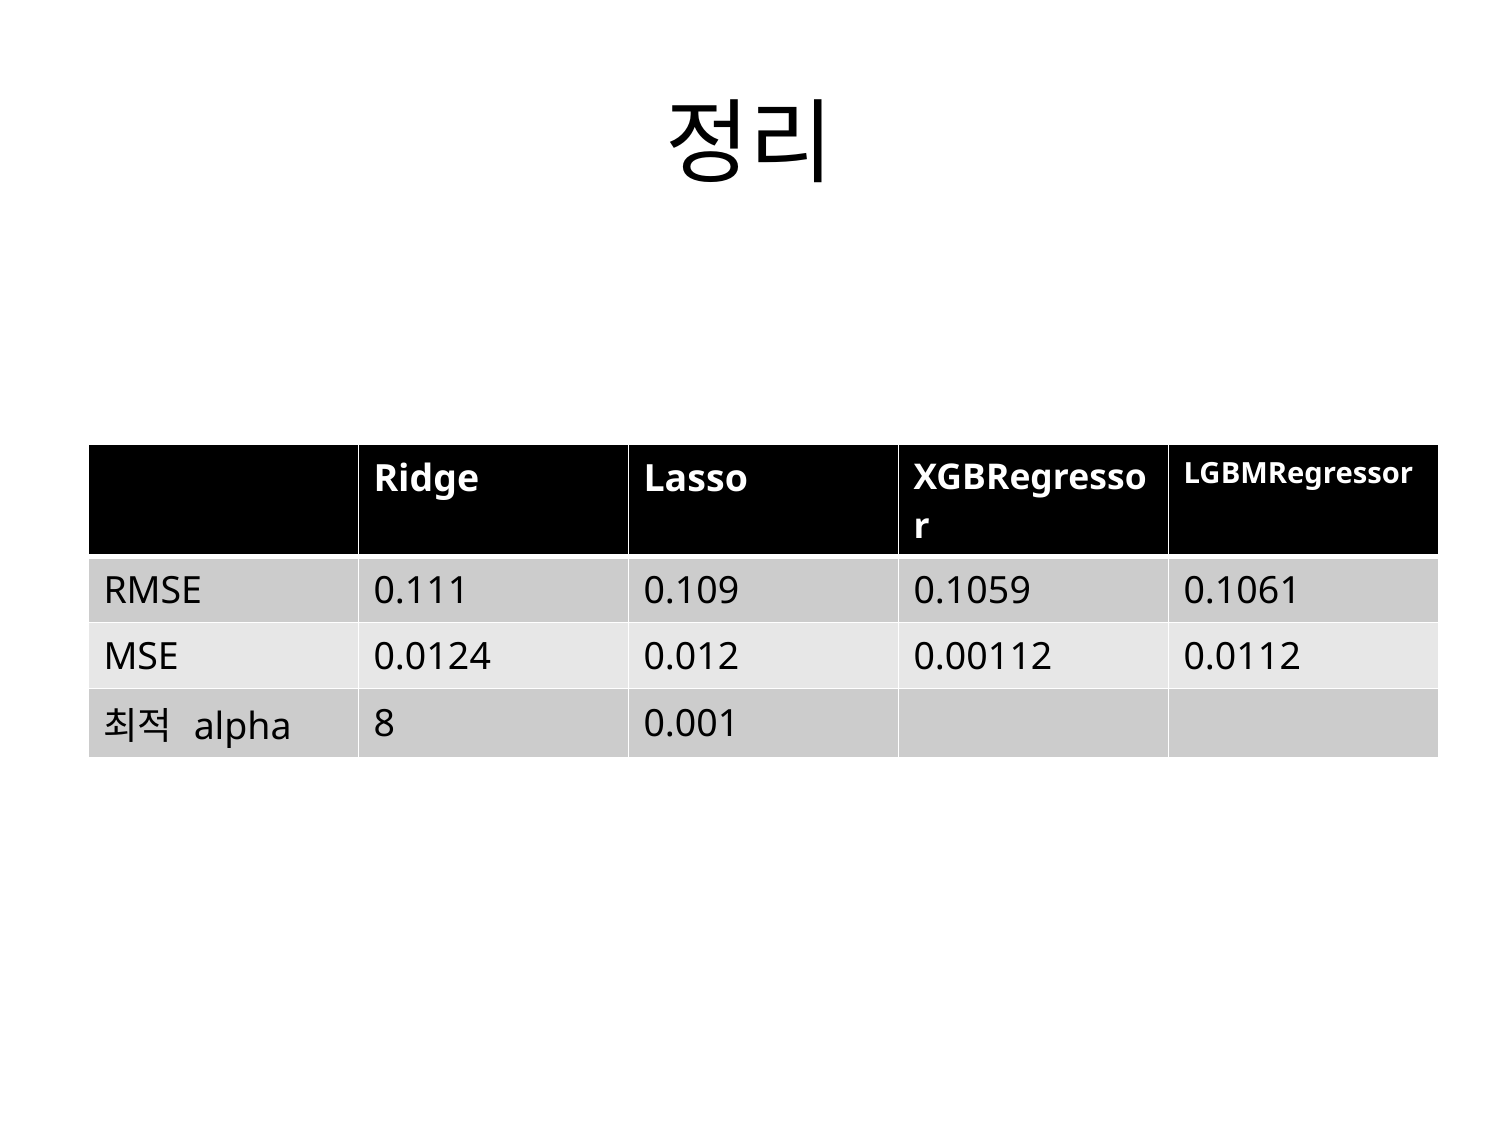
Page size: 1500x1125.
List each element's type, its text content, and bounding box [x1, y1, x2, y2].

table_cell 0.00112 [899, 623, 1168, 688]
table_cell 0.1059 [899, 559, 1168, 622]
table_cell 0.111 [359, 559, 628, 622]
title 정리 [75, 45, 1425, 233]
table_cell 0.1061 [1169, 559, 1438, 622]
table_cell 0.0124 [359, 623, 628, 688]
table_header XGBRegressor [899, 445, 1168, 554]
table_cell RMSE [89, 559, 358, 622]
table_cell 0.0112 [1169, 623, 1438, 688]
table_cell 최적 alpha [89, 689, 358, 757]
table_cell [899, 689, 1168, 757]
table_cell 0.109 [629, 559, 898, 622]
table_header Lasso [629, 445, 898, 554]
table_cell 0.001 [629, 689, 898, 757]
table_header LGBMRegressor [1169, 445, 1438, 554]
table_header [89, 445, 358, 554]
table_header Ridge [359, 445, 628, 554]
table_cell 0.012 [629, 623, 898, 688]
table_cell 8 [359, 689, 628, 757]
table_cell [1169, 689, 1438, 757]
table_cell MSE [89, 623, 358, 688]
